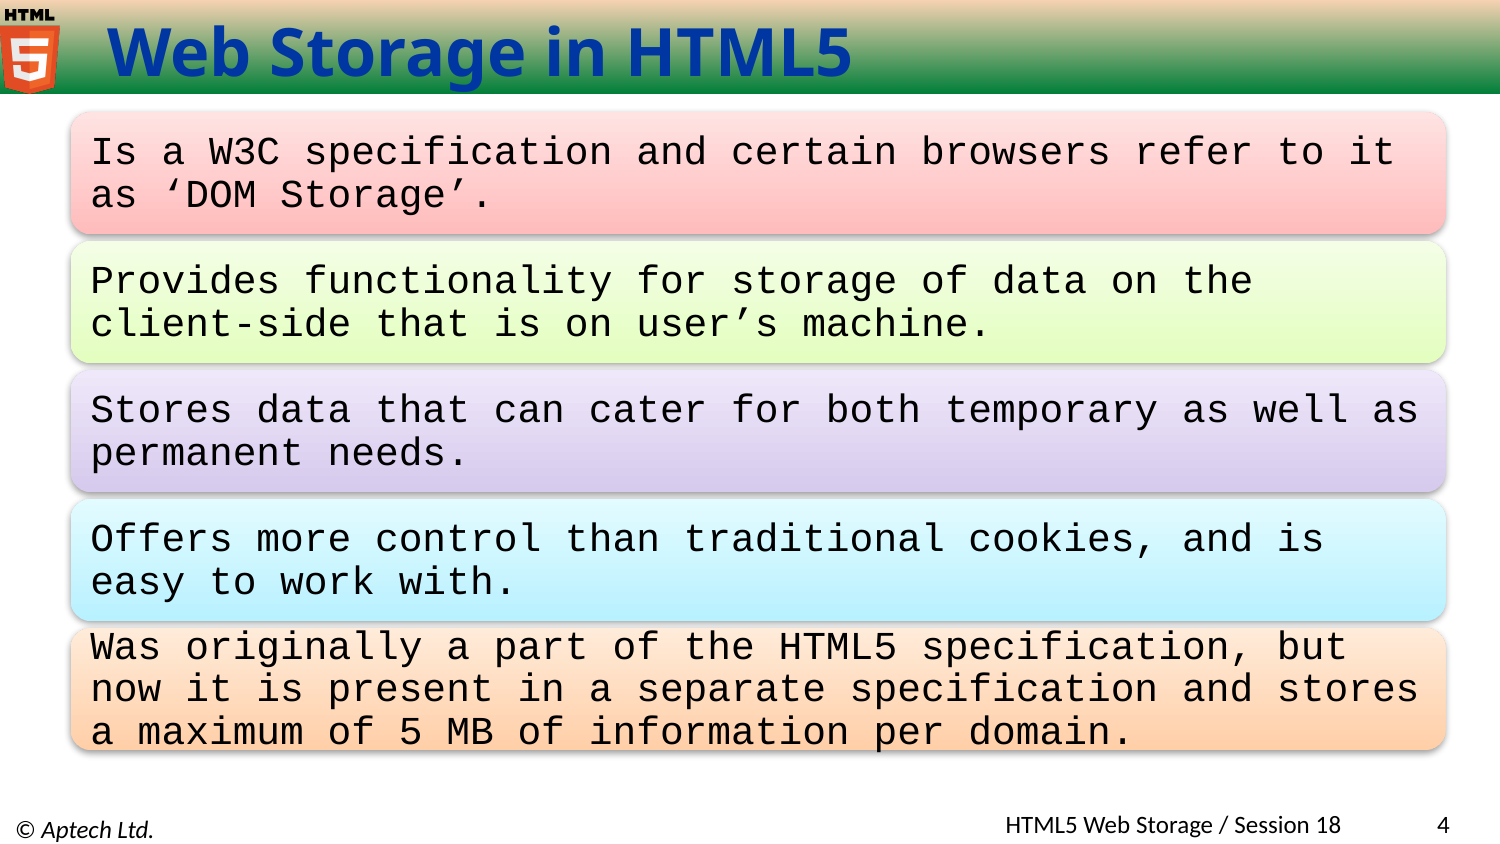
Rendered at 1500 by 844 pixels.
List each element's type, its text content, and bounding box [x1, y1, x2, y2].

title Web Storage in HTML5 [75, 24, 1475, 75]
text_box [70, 111, 1446, 751]
slide_number 4 [1363, 813, 1465, 835]
picture [0, 9, 72, 94]
footer HTML5 Web Storage / Session 18 [375, 813, 1363, 835]
